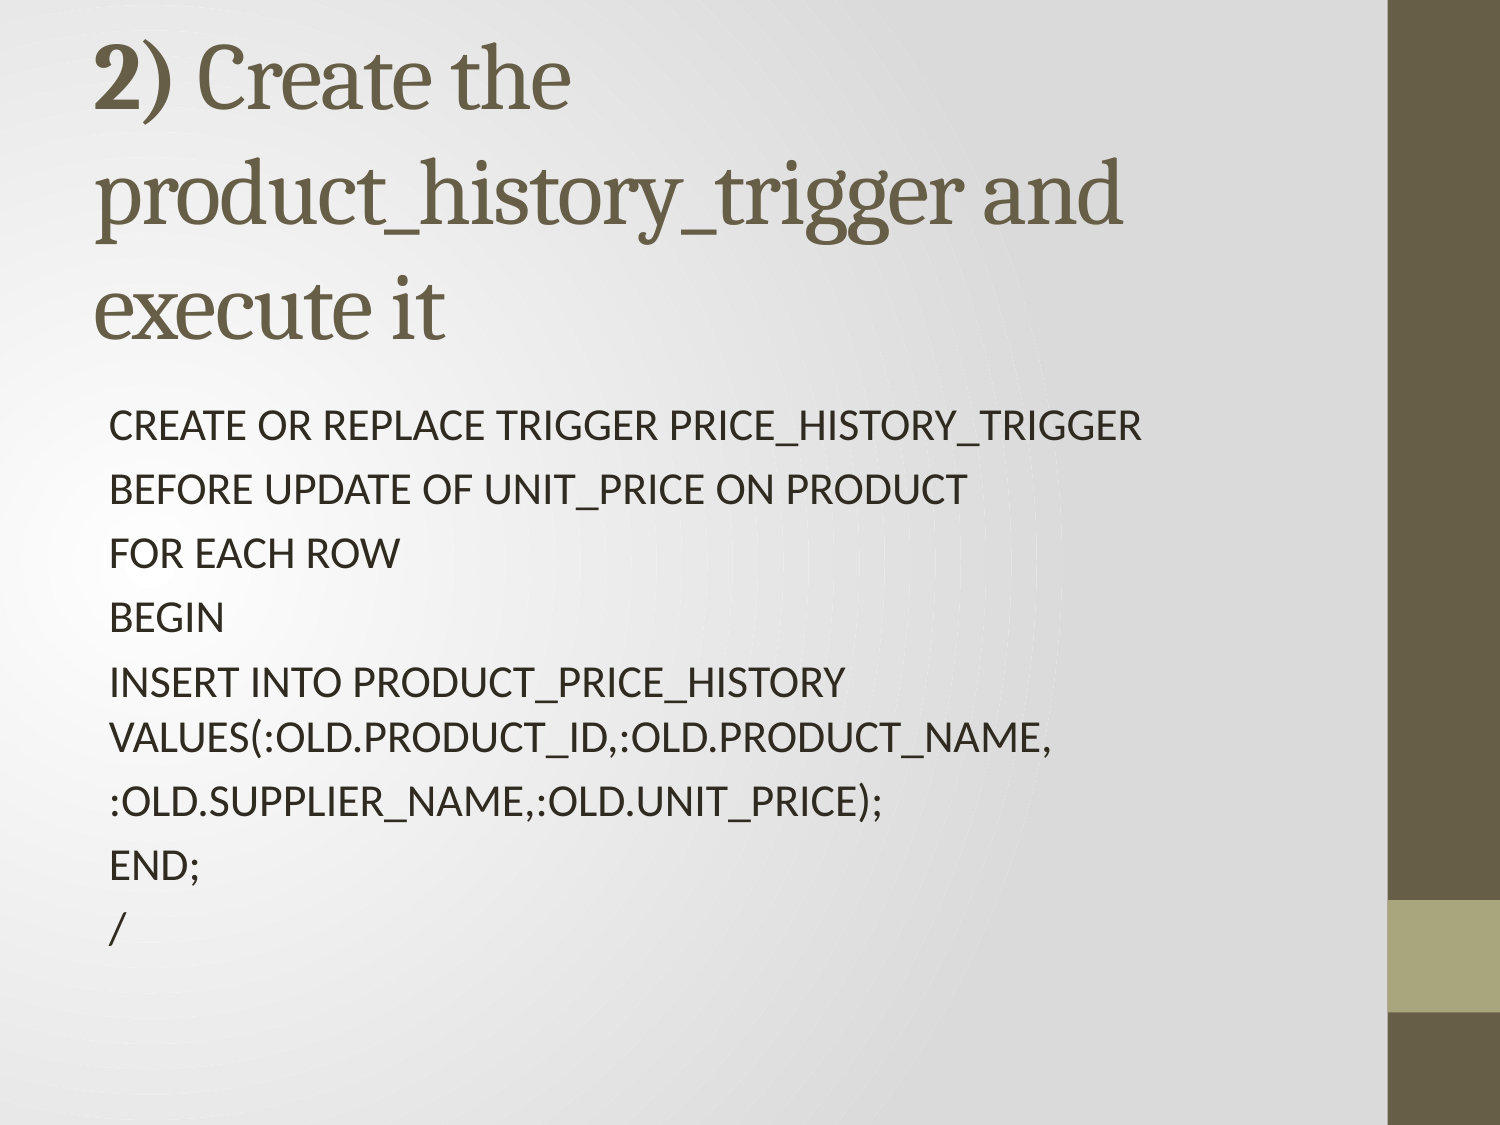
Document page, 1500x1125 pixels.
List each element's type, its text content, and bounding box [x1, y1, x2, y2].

list CREATE OR REPLACE TRIGGER PRICE_HISTORY_TRIGGER BEFORE UPDATE OF UNIT_PRICE ON PRODUCT FOR EACH ROW BEGIN INSERT INTO PRODUCT_PRICE_HISTORY VALUES(:OLD.PRODUCT_ID,:OLD.PRODUCT_NAME, :OLD.SUPPLIER_NAME,:OLD.UNIT_PRICE); END; / [75, 387, 1325, 1050]
title 2) Create the product_history_trigger and execute it [78, 149, 1329, 338]
